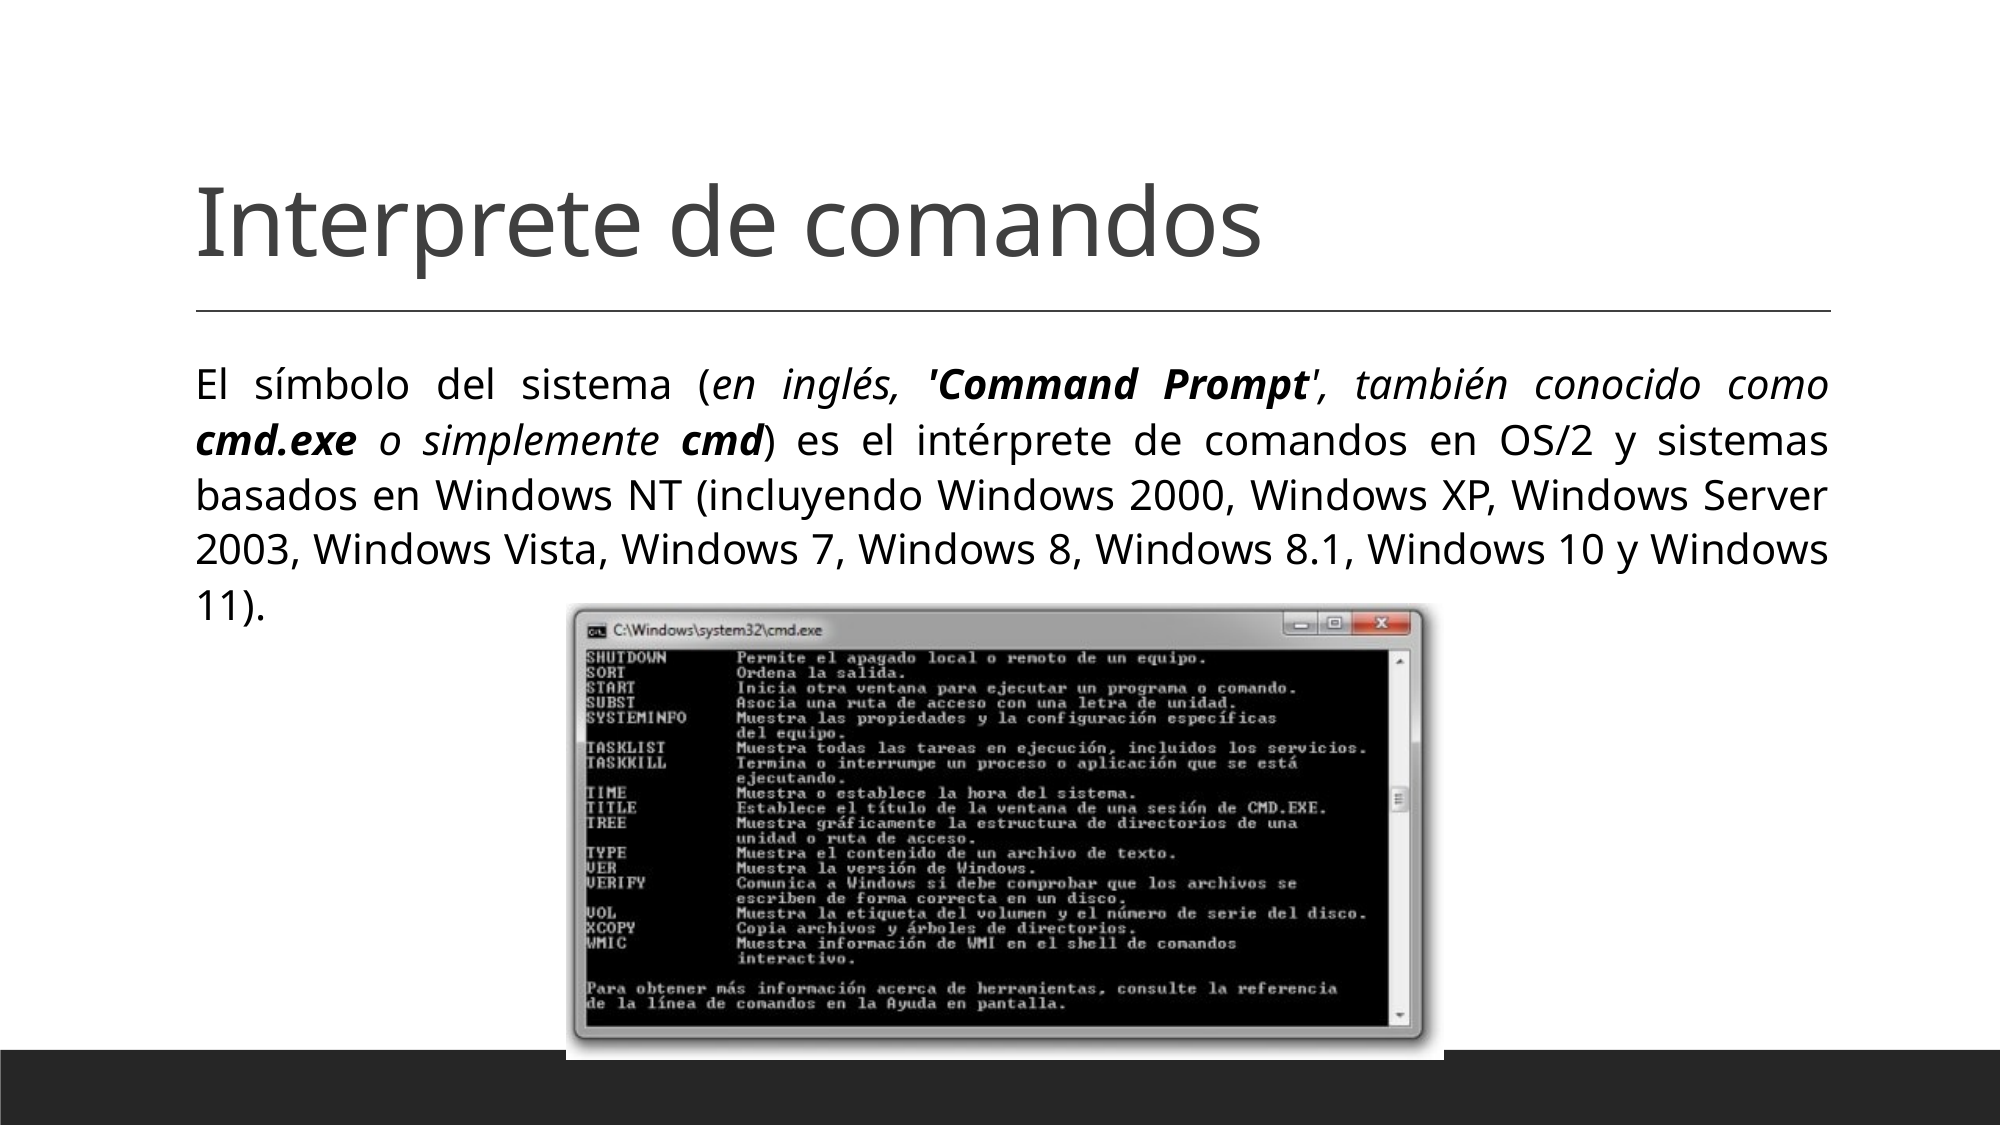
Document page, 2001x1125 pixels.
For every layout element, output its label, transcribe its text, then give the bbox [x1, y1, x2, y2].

list El símbolo del sistema (en inglés, 'Command Prompt', también conocido como cmd.exe o simplemente cmd) es el intérprete de comandos en OS/2 y sistemas basados en Windows NT (incluyendo Windows 2000, Windows XP, Windows Server 2003, Windows Vista, Windows 7, Windows 8, Windows 8.1, Windows 10 y Windows 11). [180, 345, 1830, 963]
picture [566, 602, 1444, 1060]
title Interprete de comandos [180, 47, 1830, 285]
